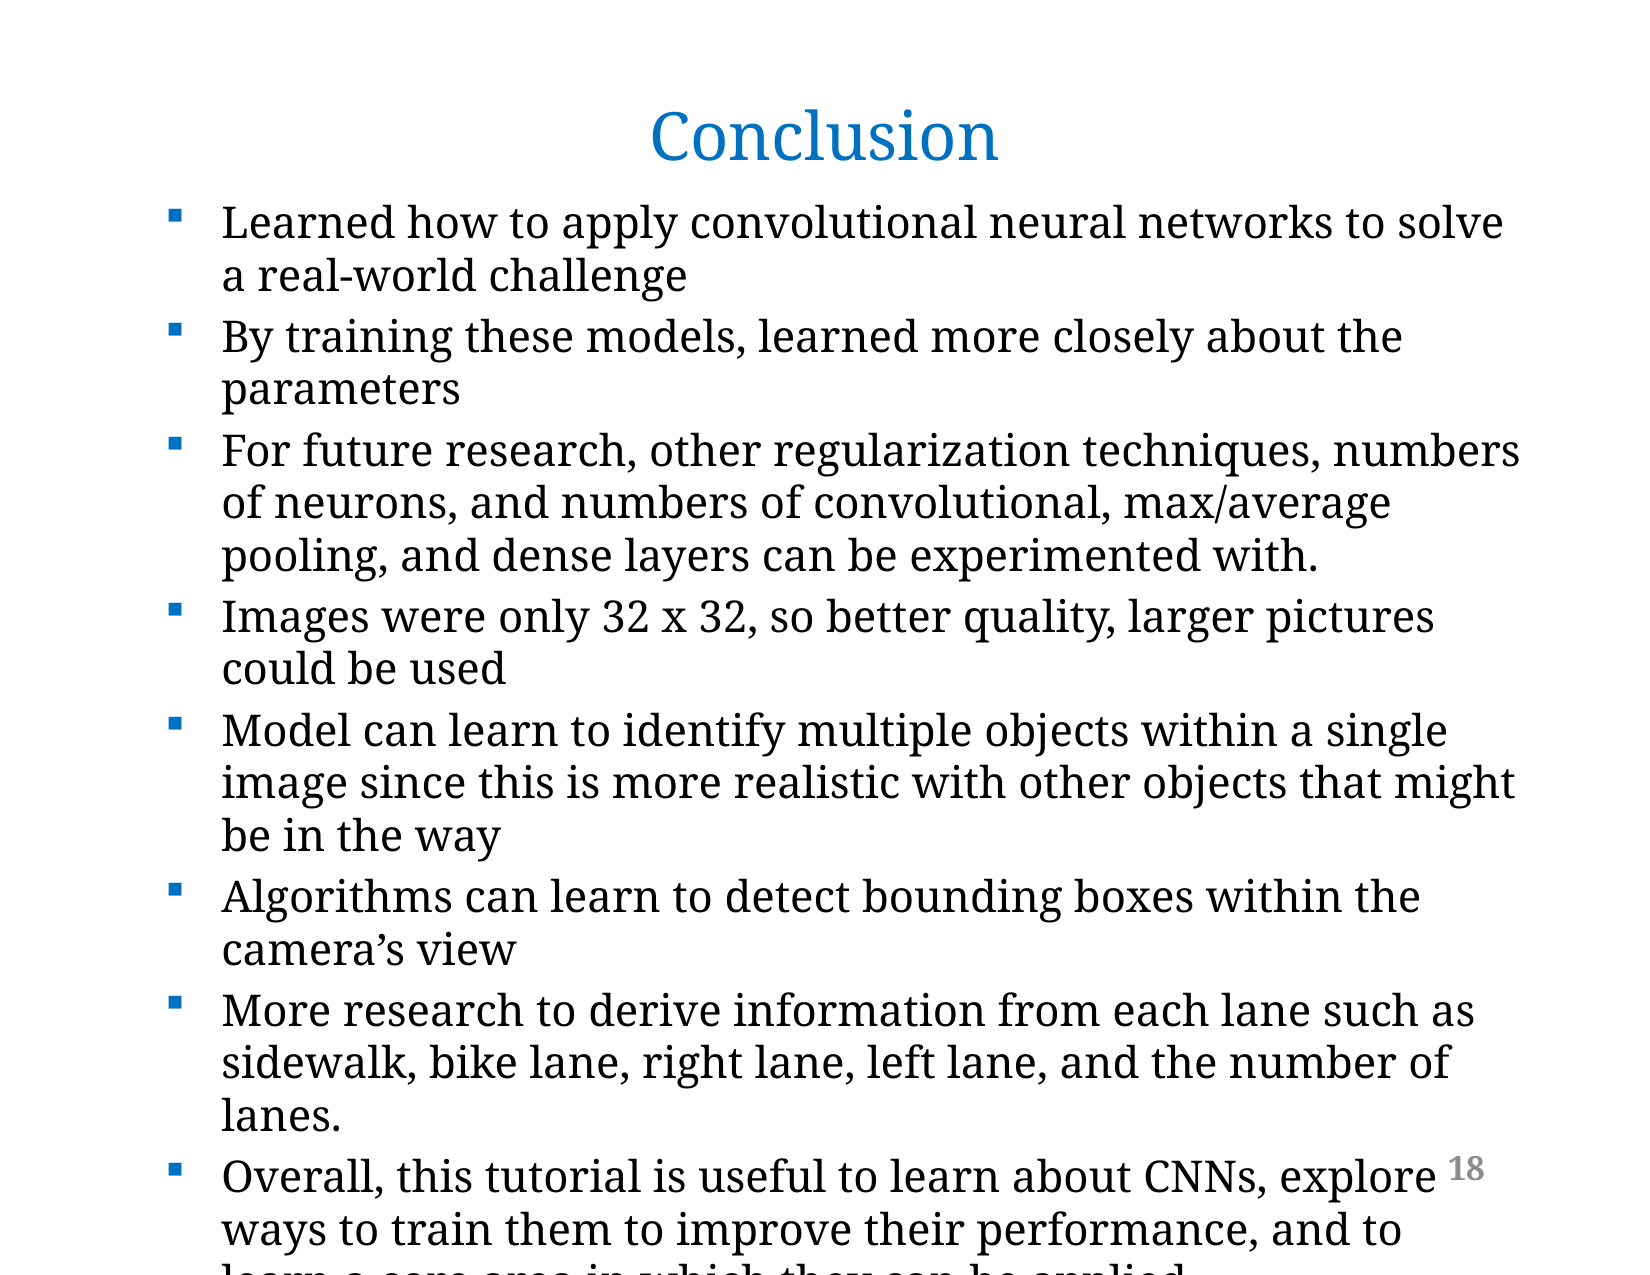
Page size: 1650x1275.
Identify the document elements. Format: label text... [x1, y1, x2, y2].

slide_number 18 [1149, 1140, 1500, 1200]
title Conclusion [150, 75, 1500, 187]
list Learned how to apply convolutional neural networks to solve a real-world challenge By training these models, learned more closely about the parameters For future research, other regularization techniques, numbers of neurons, and numbers of convolutional, max/average pooling, and dense layers can be experimented with. Images were only 32 x 32, so better quality, larger pictures could be used Model can learn to identify multiple objects within a single image since this is more realistic with other objects that might be in the way Algorithms can learn to detect bounding boxes within the camera’s view More research to derive information from each lane such as sidewalk, bike lane, right lane, left lane, and the number of lanes. Overall, this tutorial is useful to learn about CNNs, explore ways to train them to improve their performance, and to learn a core area in which they can be applied [150, 187, 1538, 1025]
